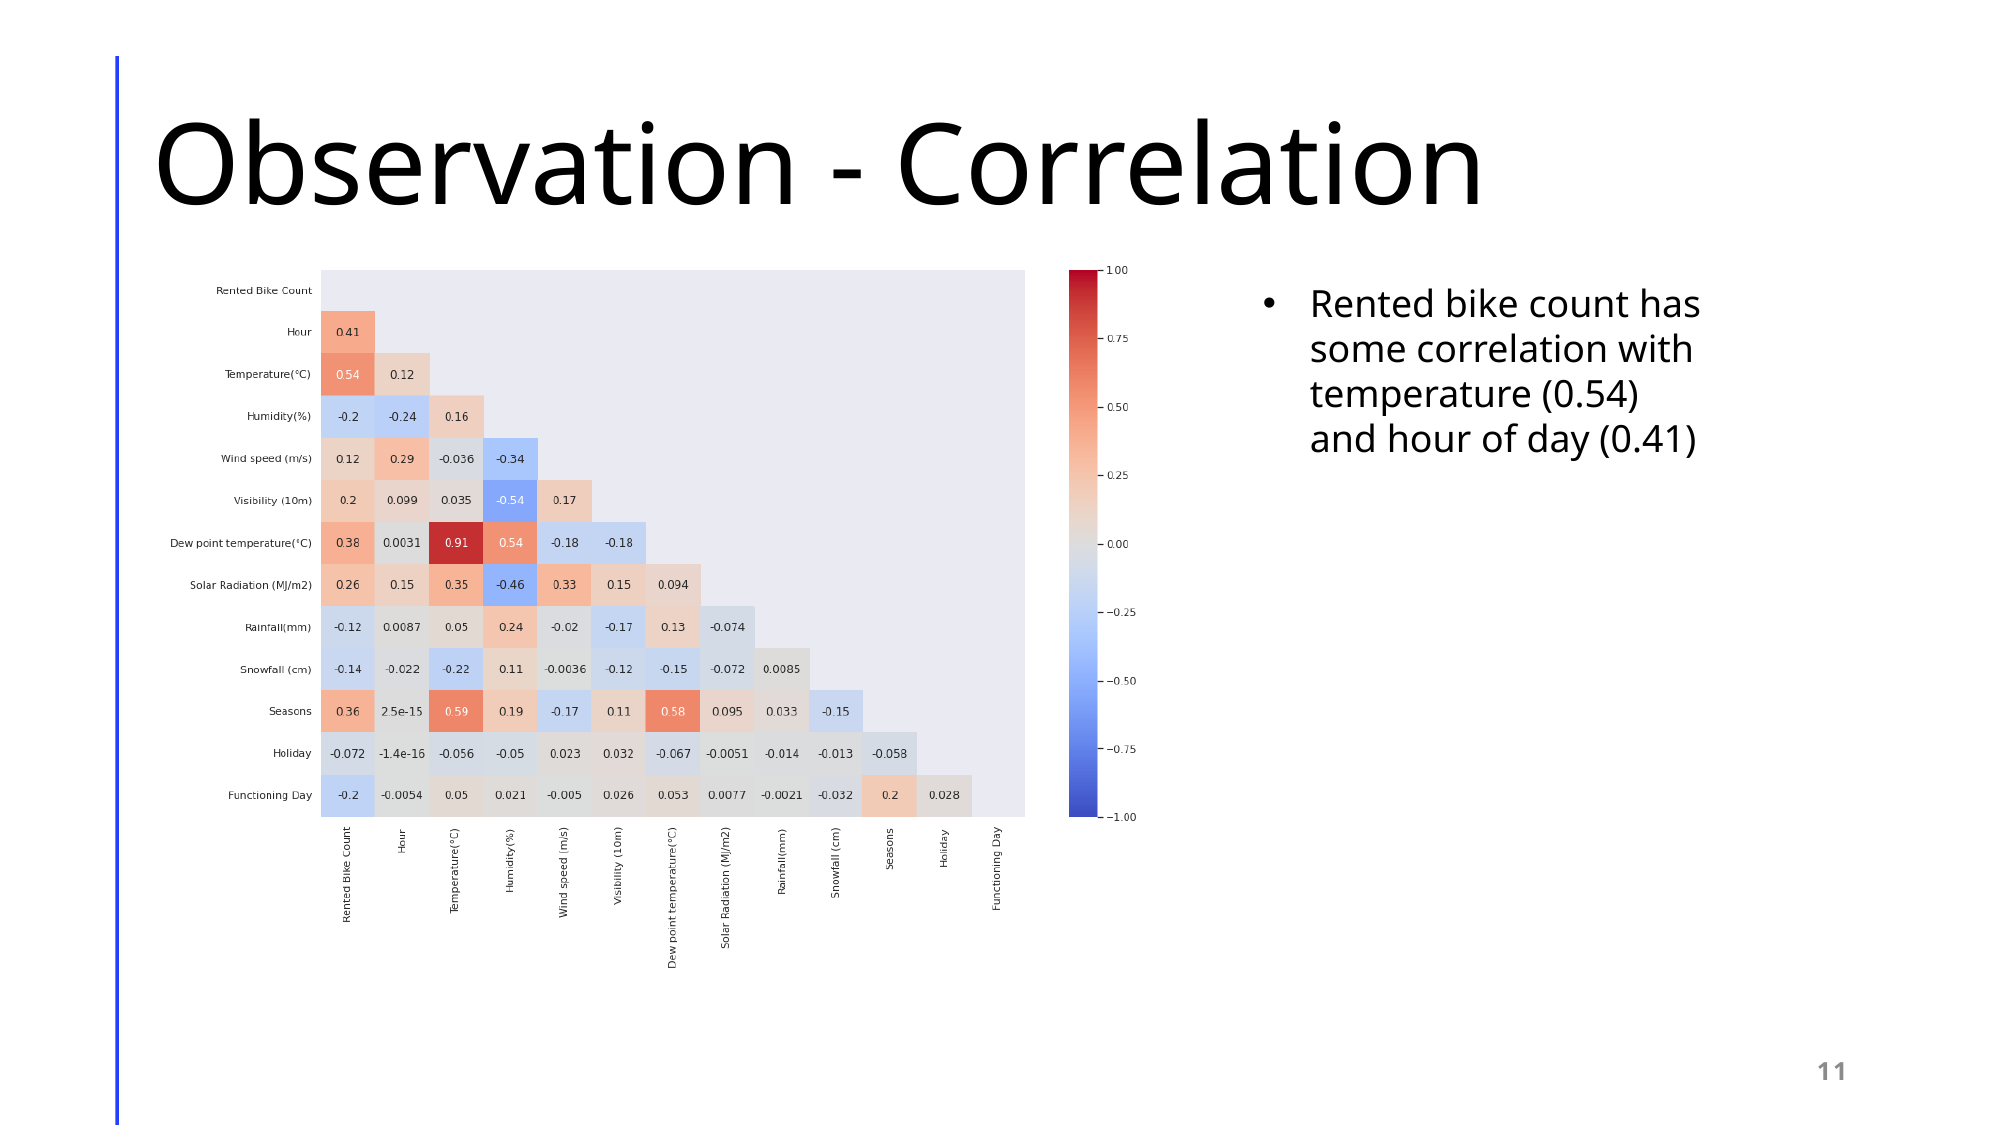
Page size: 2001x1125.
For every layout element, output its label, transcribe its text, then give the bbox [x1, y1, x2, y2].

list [163, 259, 1143, 974]
slide_number 11 [1412, 1042, 1863, 1103]
title Observation - Correlation [137, 59, 1863, 278]
text_box Rented bike count has some correlation with temperature (0.54) and hour of day (0.41) [1247, 272, 1723, 468]
